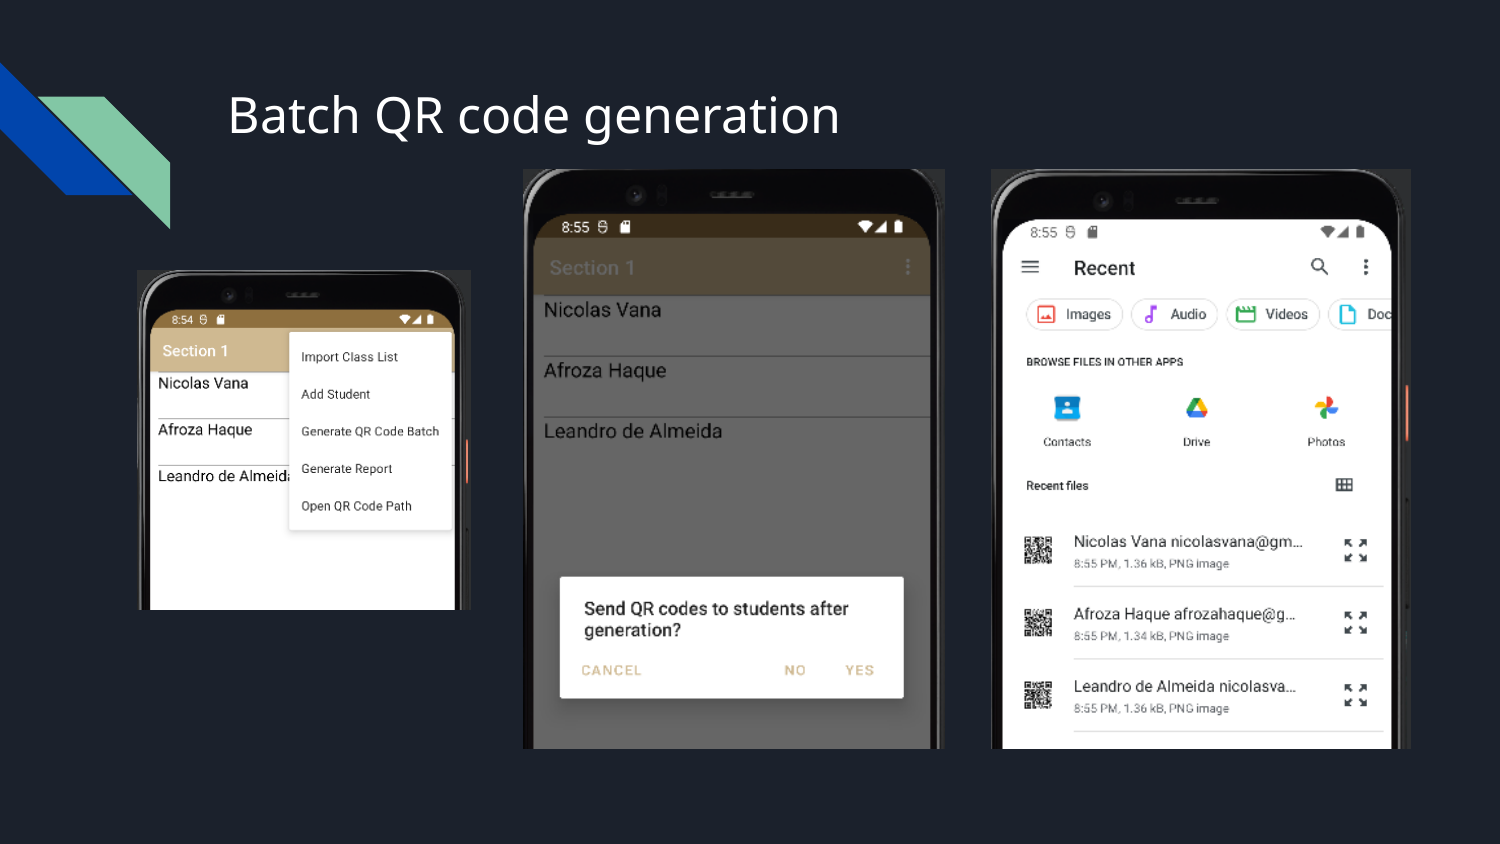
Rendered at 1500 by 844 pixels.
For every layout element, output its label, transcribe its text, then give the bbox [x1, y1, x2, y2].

picture [136, 269, 471, 610]
picture [991, 169, 1411, 749]
title Batch QR code generation [212, 64, 1368, 215]
picture [522, 169, 946, 749]
